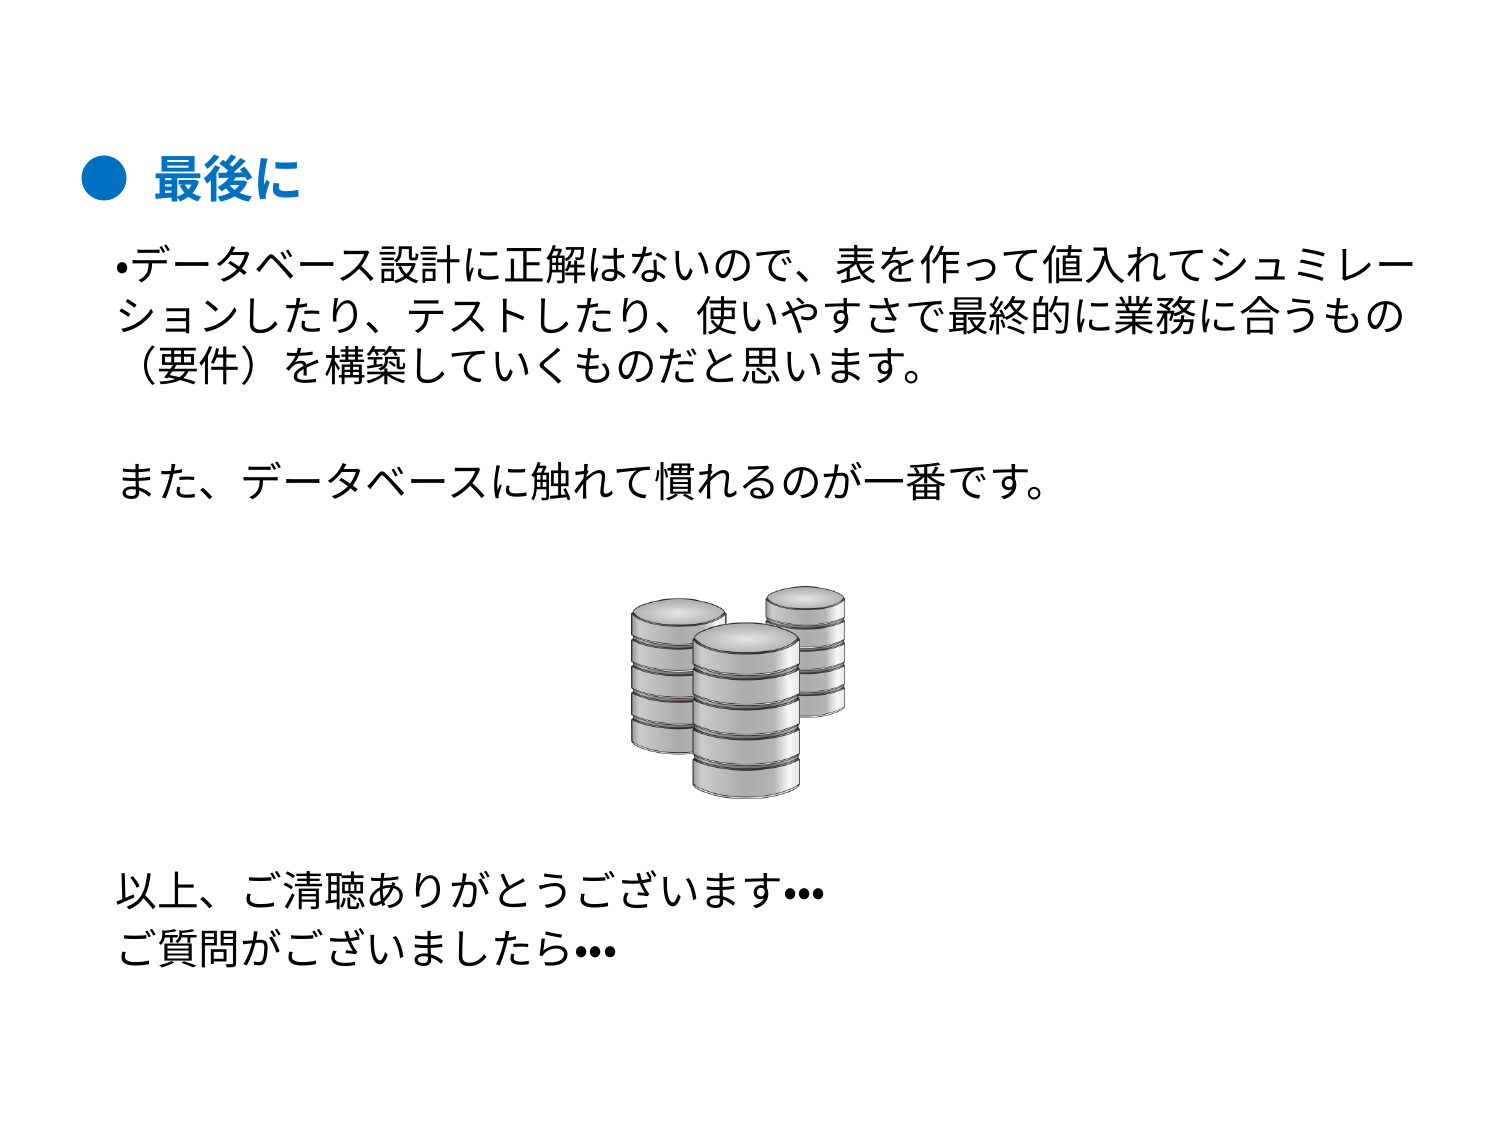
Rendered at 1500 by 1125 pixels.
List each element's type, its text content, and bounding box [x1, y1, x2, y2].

list ・データベース設計に正解はないので、表を作って値入れてシュミレーションしたり、テストしたり、使いやすさで最終的に業務に合うもの（要件）を構築していくものだと思います。 また、データベースに触れて慣れるのが一番です。 以上、ご清聴ありがとうございます・・・ ご質問がございましたら・・・ [100, 231, 1436, 563]
picture [631, 585, 845, 799]
text_box ● 最後に [64, 125, 1427, 230]
